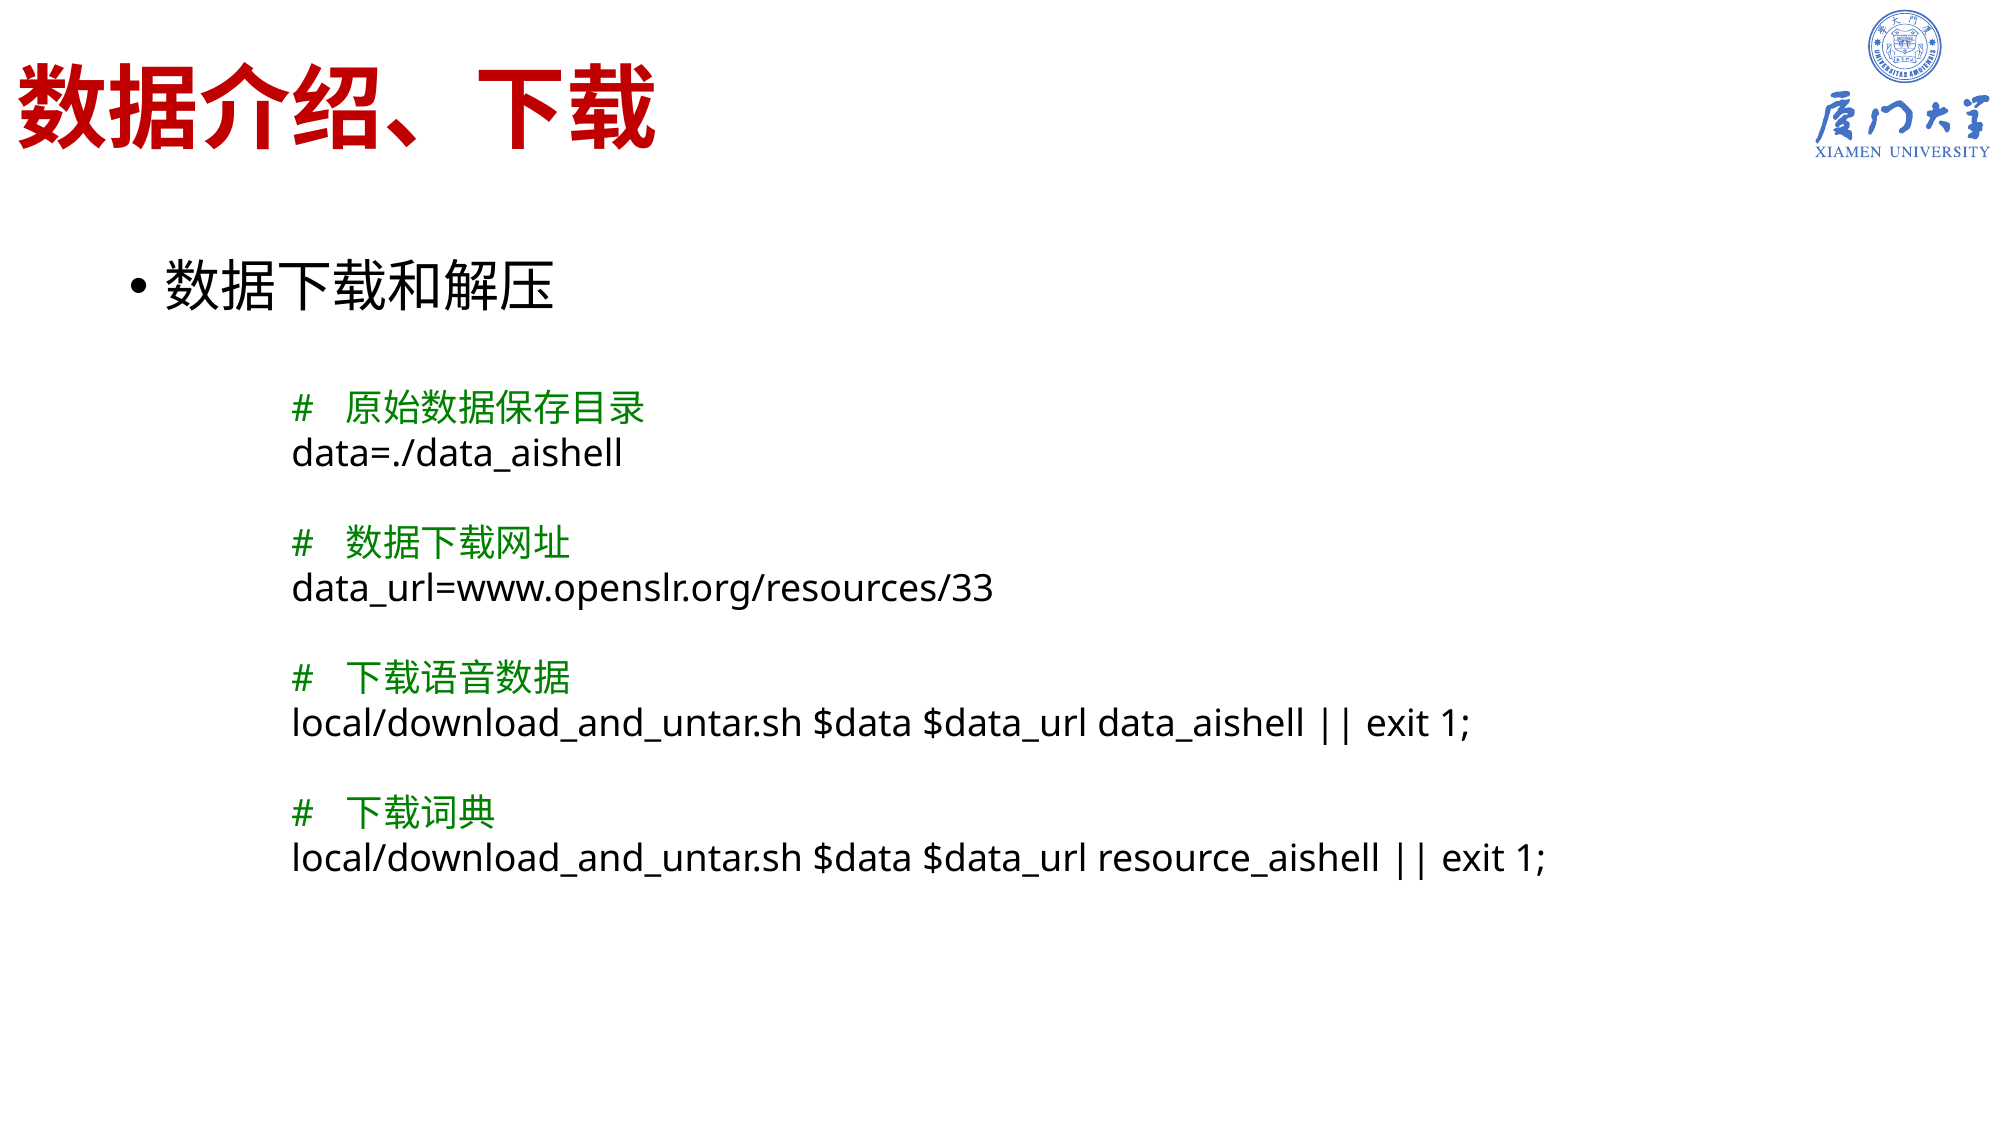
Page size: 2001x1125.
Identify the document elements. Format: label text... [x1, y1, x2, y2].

title 数据介绍、下载 [1, 3, 1727, 221]
text_box 数据下载和解压 [114, 250, 1840, 327]
text_box # 原始数据保存目录 data=./data_aishell # 数据下载网址 data_url=www.openslr.org/resources/33 # 下载语音数据 local/download_and_untar.sh $data $data_url data_aishell || exit 1; # 下载词典 local/download_and_untar.sh $data $data_url resource_aishell || exit 1; [276, 376, 1600, 887]
